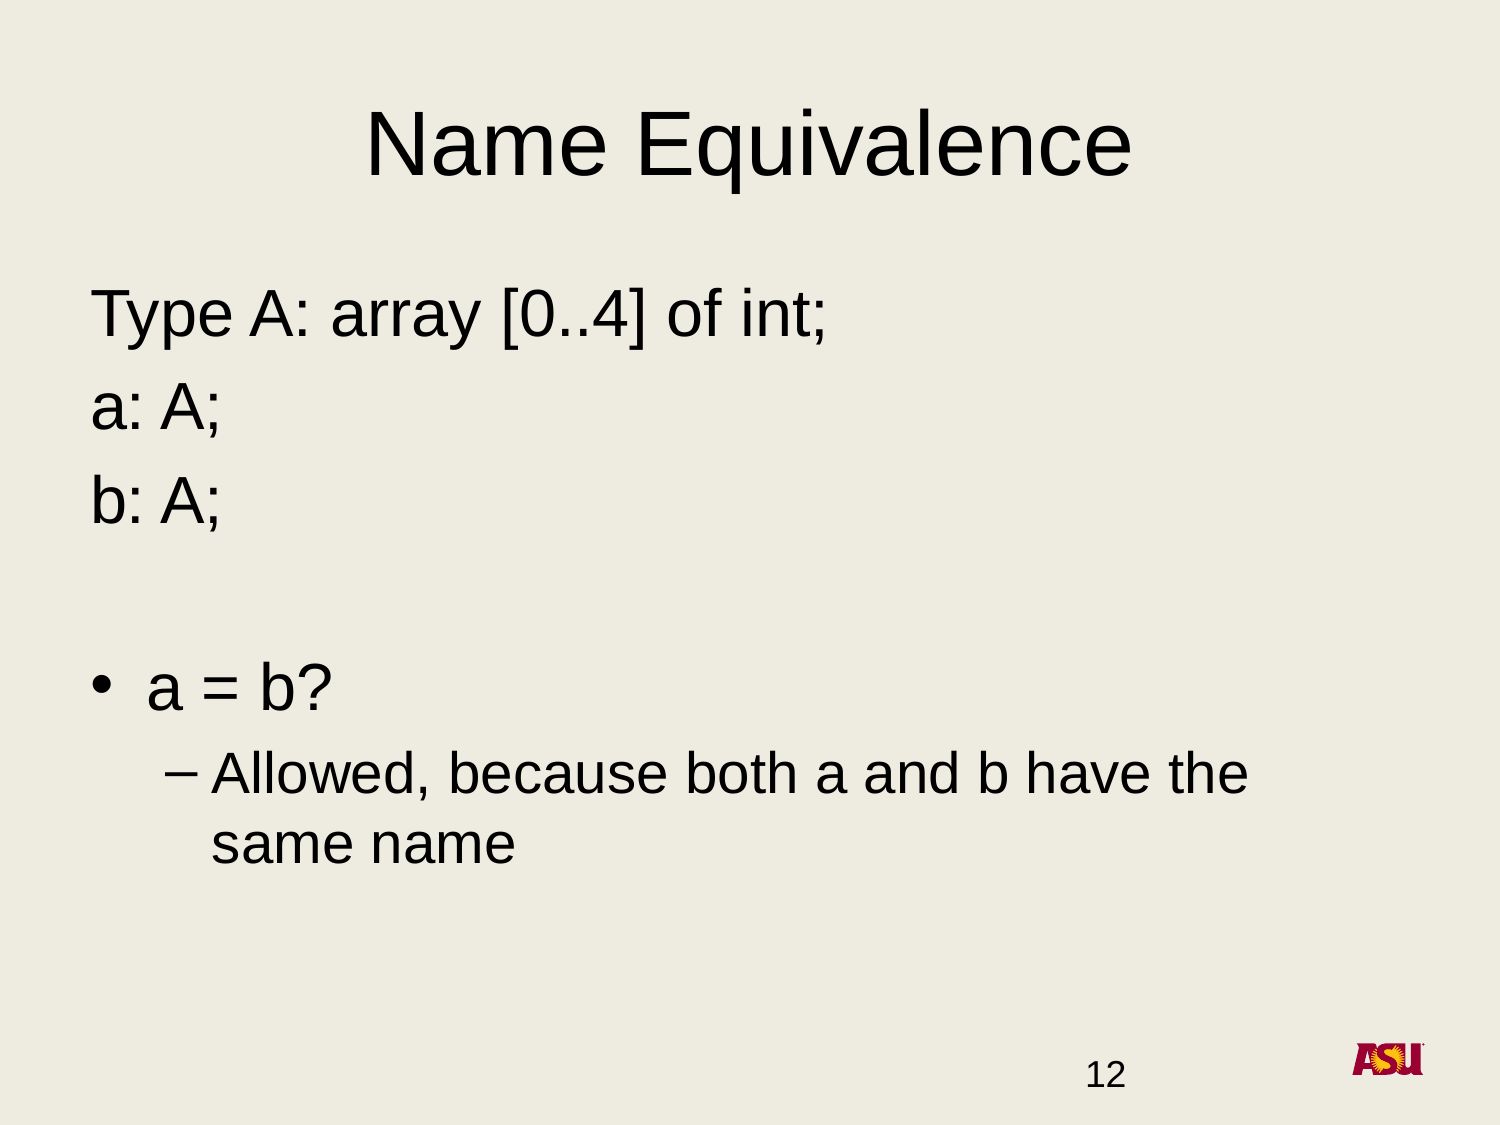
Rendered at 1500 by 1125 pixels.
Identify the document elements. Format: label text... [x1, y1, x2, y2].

title Name Equivalence [75, 45, 1425, 233]
slide_number 12 [1070, 1042, 1421, 1103]
list Type A: array [0..4] of int; a: A; b: A; a = b? Allowed, because both a and b have the same name [75, 262, 1425, 1005]
